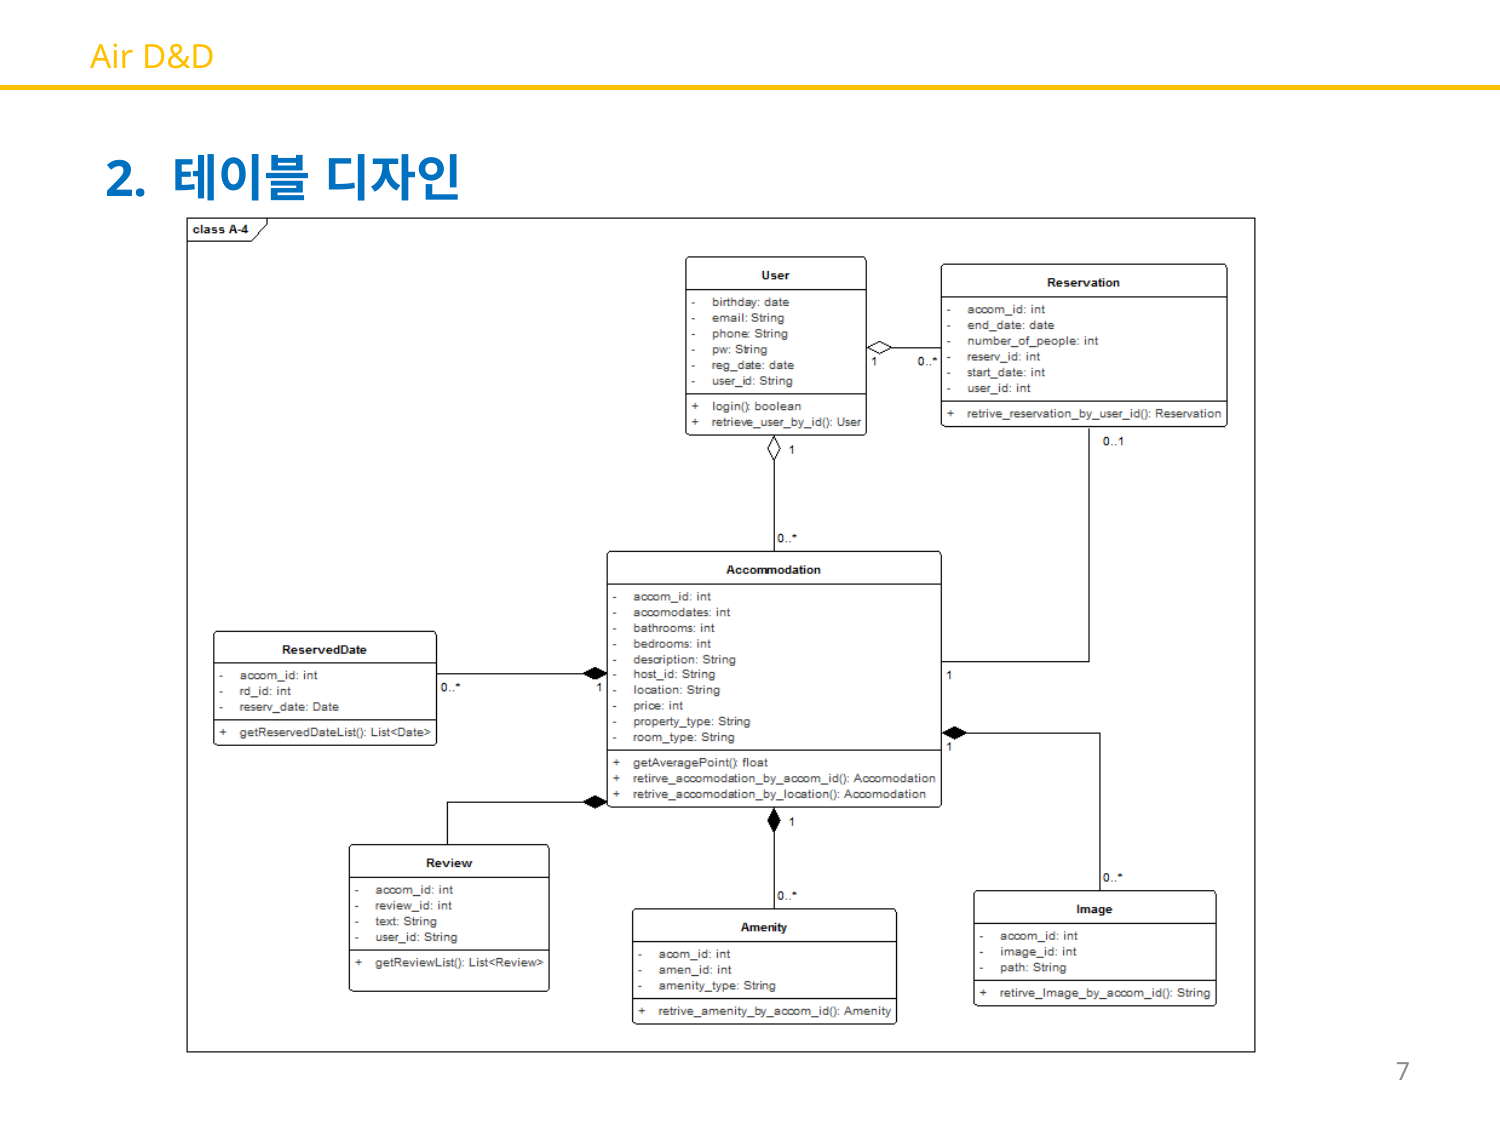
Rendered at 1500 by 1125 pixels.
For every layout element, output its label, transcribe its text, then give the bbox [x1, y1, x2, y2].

slide_number 7 [1074, 1042, 1425, 1103]
text_box 2. 테이블 디자인 [90, 138, 478, 214]
picture [182, 214, 1259, 1055]
title Air D&D [75, 19, 1425, 91]
